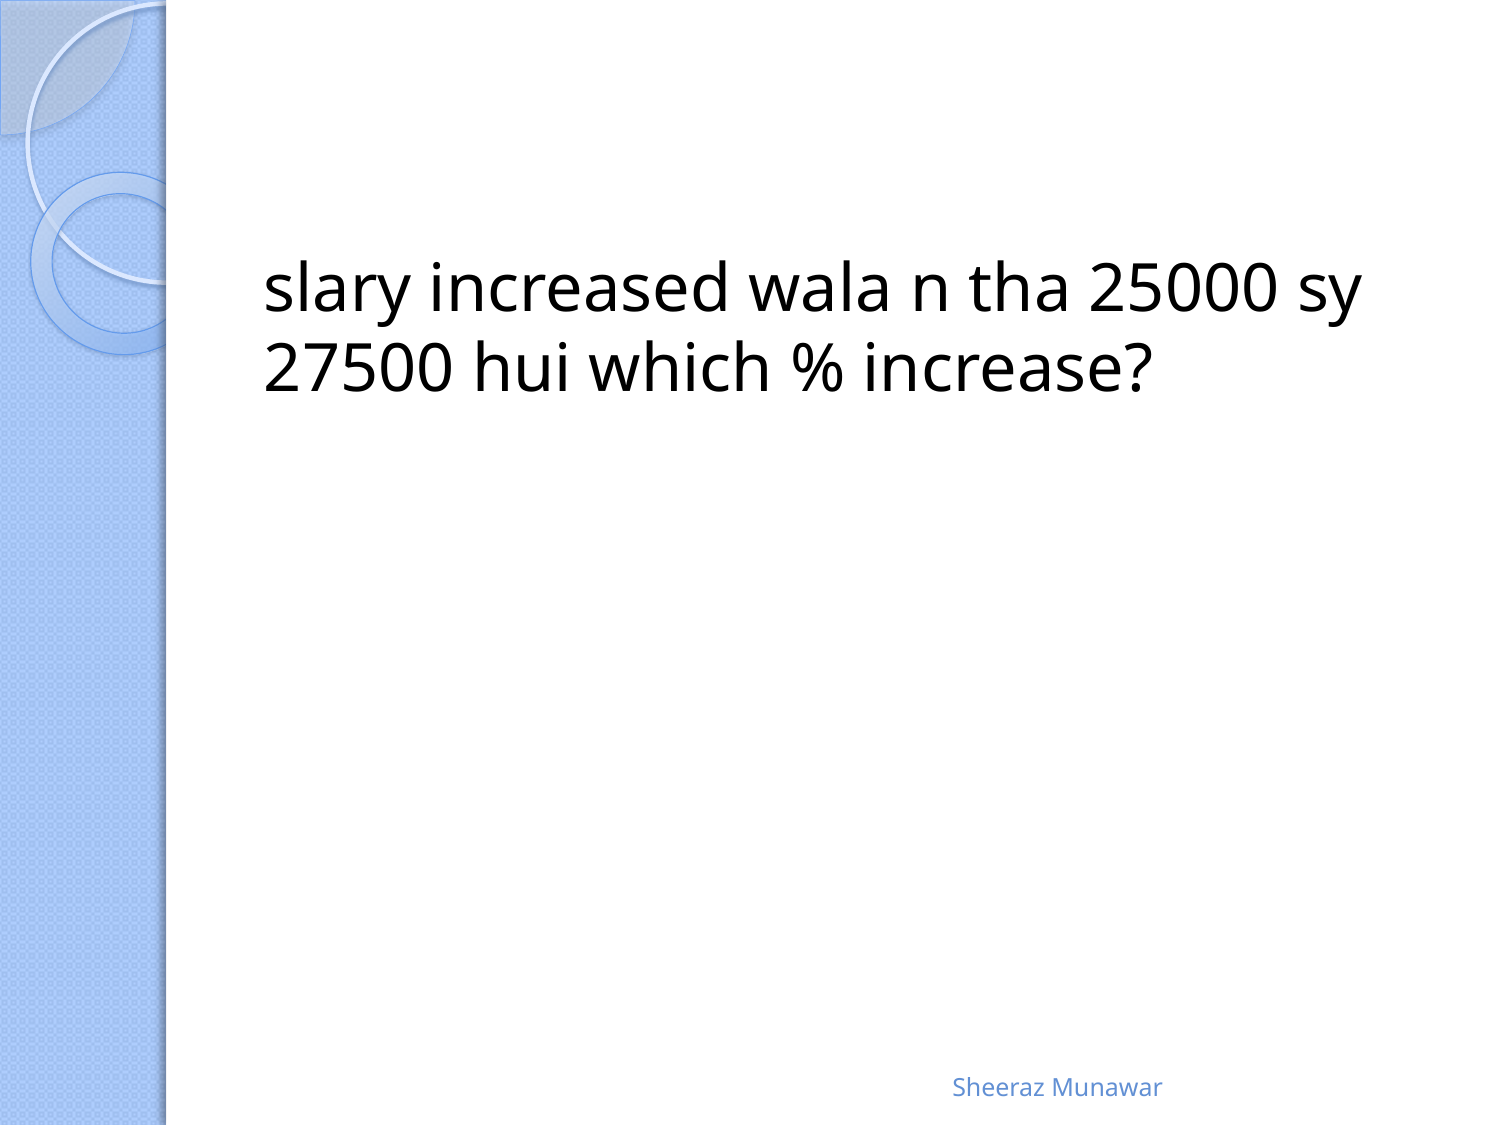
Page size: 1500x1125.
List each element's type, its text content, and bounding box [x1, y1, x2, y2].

list slary increased wala n tha 25000 sy 27500 hui which % increase? [235, 237, 1466, 1025]
footer Sheeraz Munawar [937, 1034, 1413, 1113]
